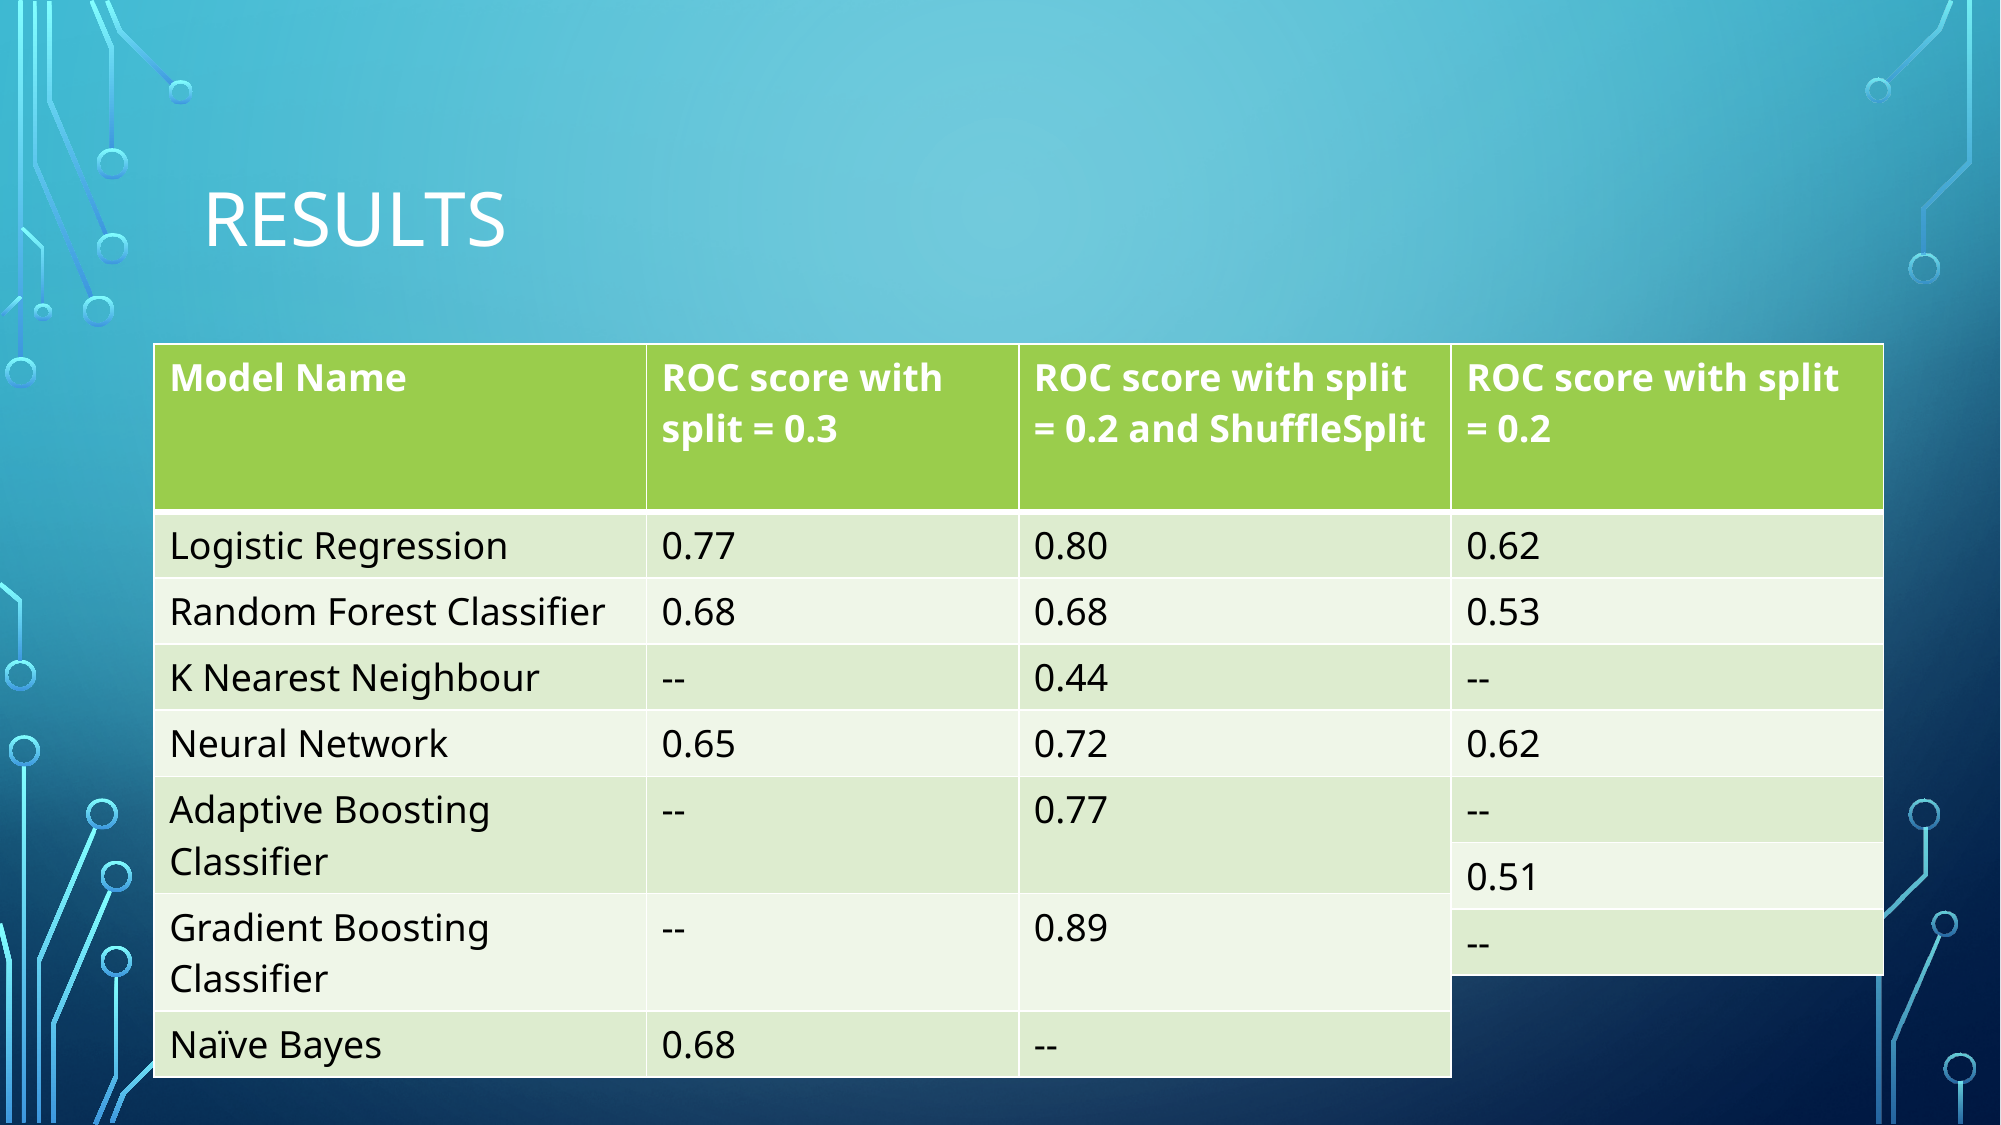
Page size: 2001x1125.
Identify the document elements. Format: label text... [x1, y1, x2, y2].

table_cell K Nearest Neighbour [155, 645, 646, 709]
table_cell 0.68 [1020, 579, 1450, 643]
table_cell Logistic Regression [155, 515, 646, 577]
table_header Model Name [155, 345, 646, 509]
table_cell Adaptive Boosting Classifier [155, 777, 646, 893]
table_cell -- [1452, 777, 1883, 842]
table_cell 0.89 [1020, 894, 1450, 1010]
table_cell 0.53 [1452, 579, 1883, 643]
table_cell 0.77 [647, 515, 1018, 577]
table_cell -- [1452, 910, 1883, 974]
table_cell Gradient Boosting Classifier [155, 894, 646, 1010]
table_cell -- [647, 894, 1018, 1010]
table_cell -- [1020, 1012, 1450, 1076]
table_cell 0.44 [1020, 645, 1450, 709]
table_cell 0.80 [1020, 515, 1450, 577]
table_header ROC score with split = 0.3 [647, 345, 1018, 509]
table_cell 0.65 [647, 711, 1018, 776]
table_cell -- [647, 645, 1018, 709]
table_cell 0.51 [1452, 843, 1883, 908]
table_cell 0.62 [1452, 515, 1883, 577]
table_cell 0.68 [647, 1012, 1018, 1076]
table_cell 0.77 [1020, 777, 1450, 893]
table_cell Neural Network [155, 711, 646, 776]
table_header ROC score with split = 0.2 [1452, 345, 1883, 509]
table_cell Random Forest Classifier [155, 579, 646, 643]
table_cell 0.62 [1452, 711, 1883, 776]
table_cell -- [1452, 645, 1883, 709]
title results [187, 101, 1813, 343]
table_header ROC score with split = 0.2 and ShuffleSplit [1020, 345, 1450, 509]
table_cell -- [647, 777, 1018, 893]
table_cell Naïve Bayes [155, 1012, 646, 1076]
table_cell 0.72 [1020, 711, 1450, 776]
table_cell 0.68 [647, 579, 1018, 643]
